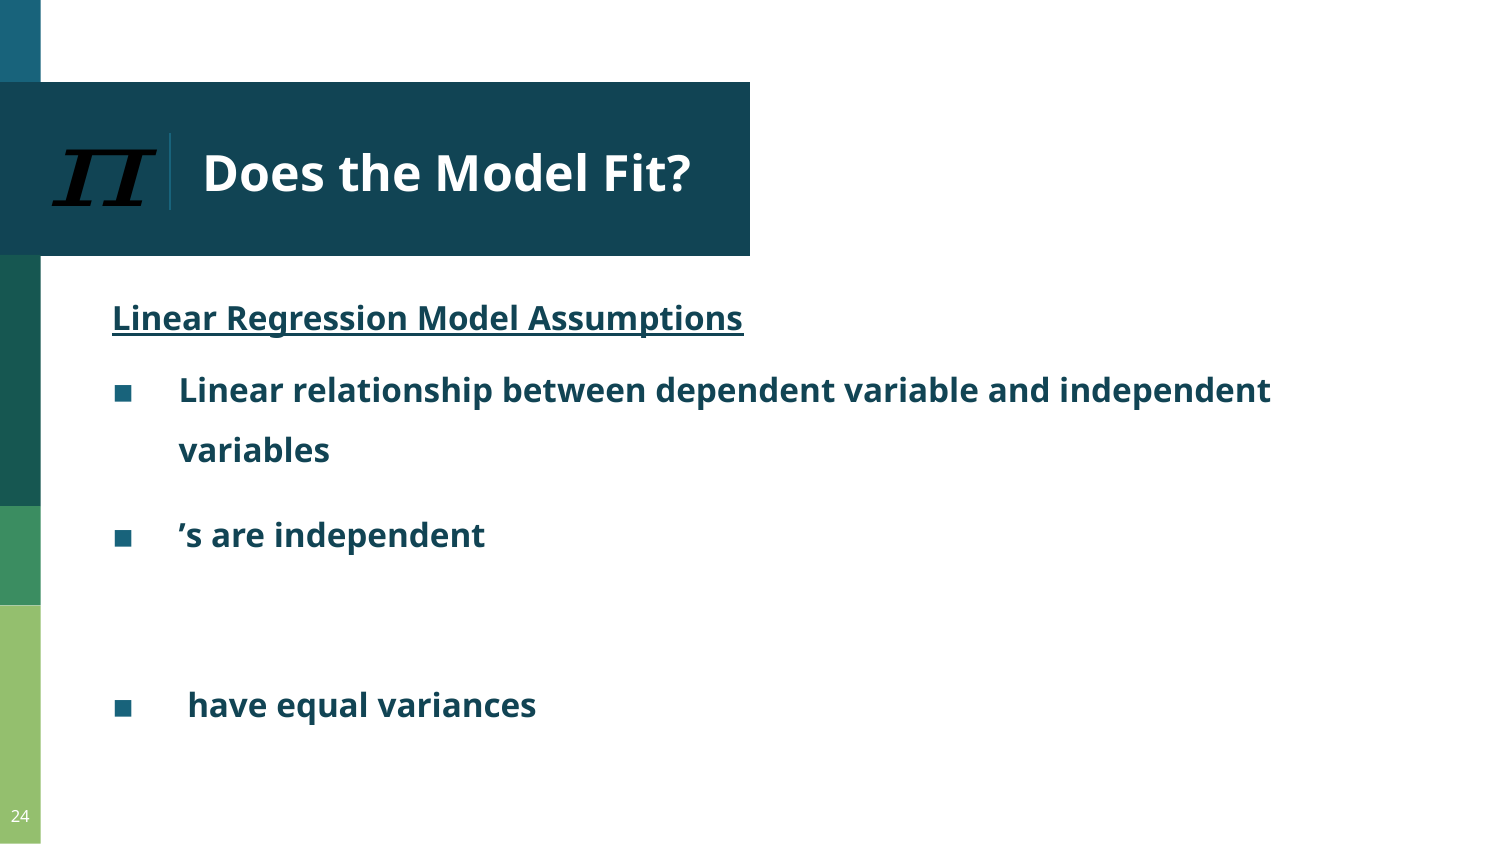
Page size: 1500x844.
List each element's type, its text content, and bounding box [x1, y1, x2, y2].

slide_number 24 [0, 790, 49, 844]
title Does the Model Fit? [187, 87, 715, 256]
